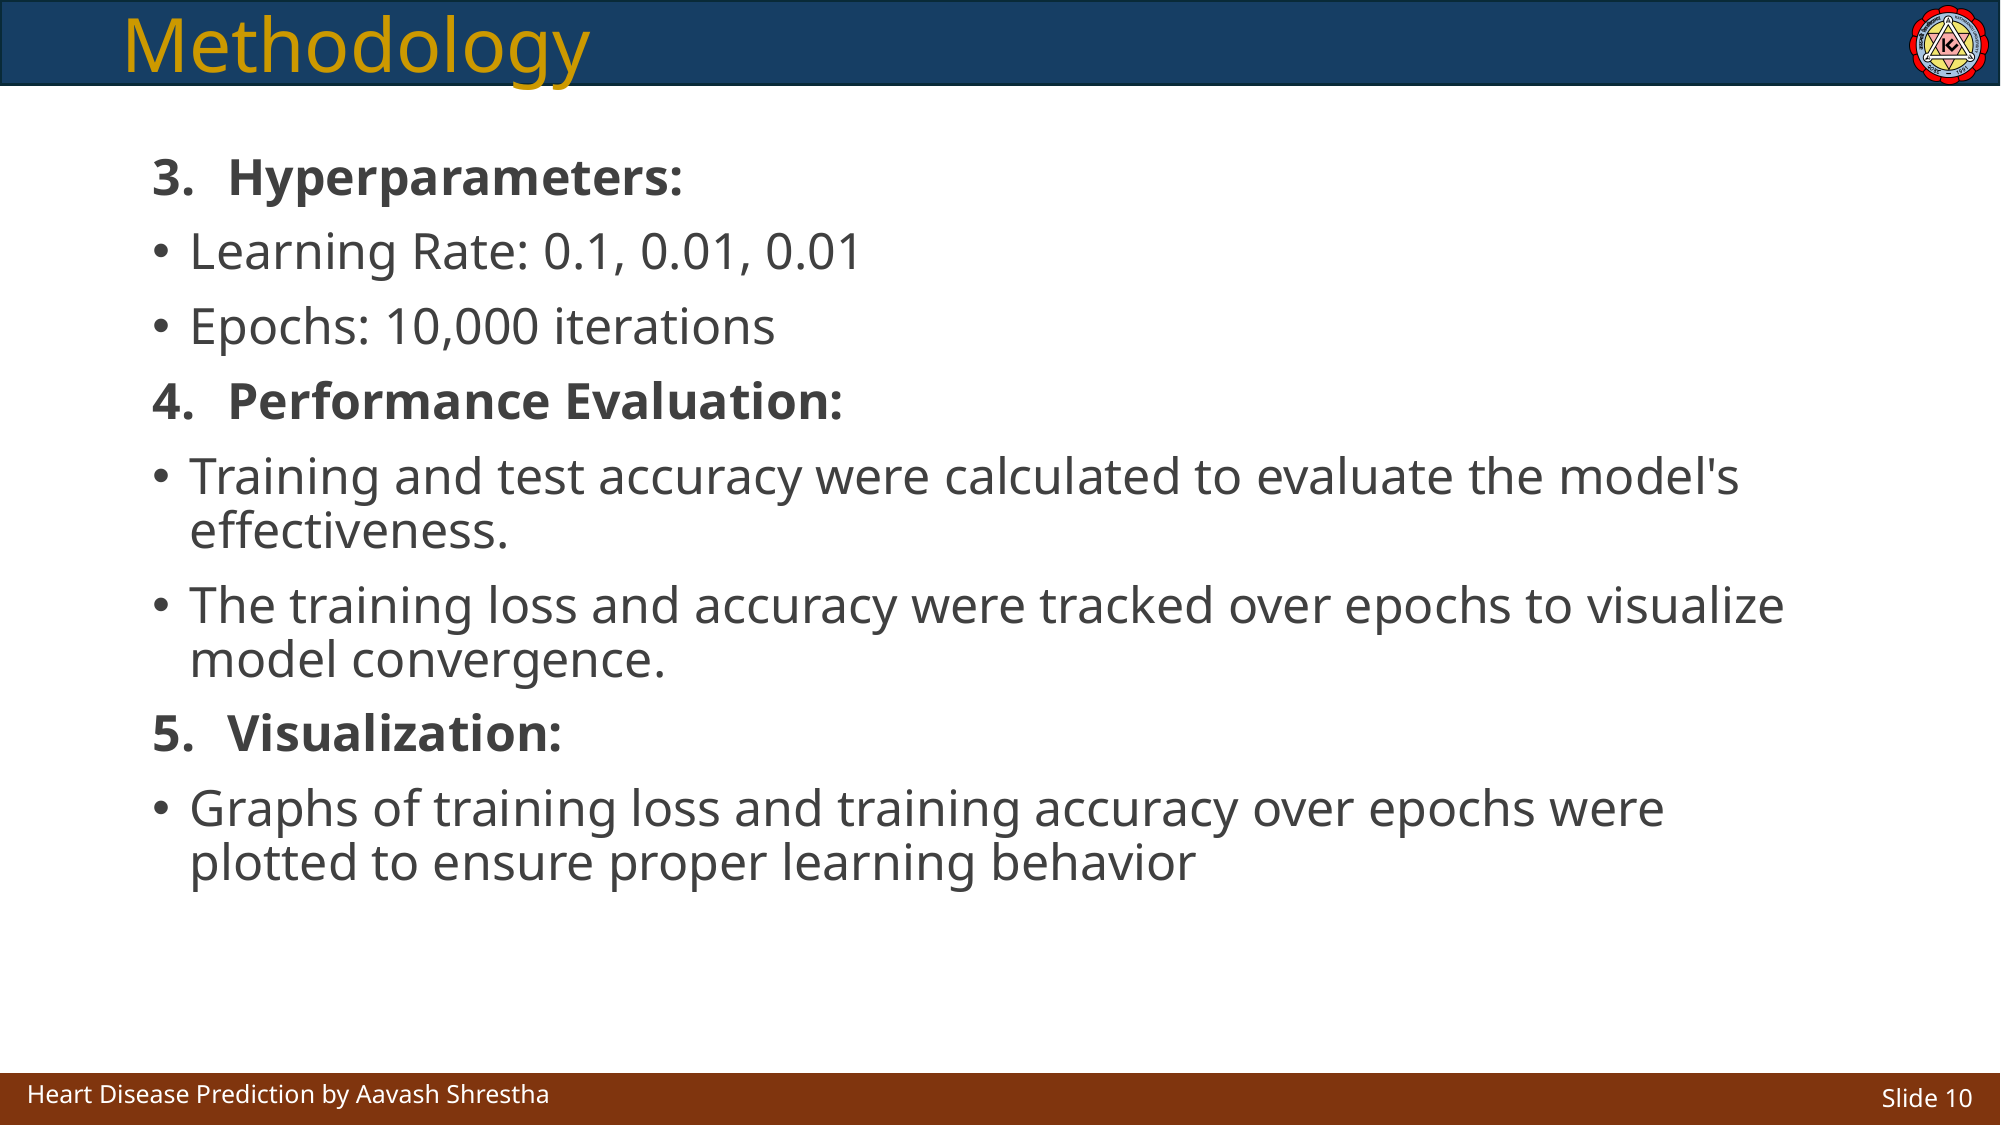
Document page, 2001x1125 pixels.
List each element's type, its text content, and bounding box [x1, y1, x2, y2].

list Hyperparameters: Learning Rate: 0.1, 0.01, 0.01 Epochs: 10,000 iterations Performance Evaluation: Training and test accuracy were calculated to evaluate the model's effectiveness. The training loss and accuracy were tracked over epochs to visualize model convergence. Visualization: Graphs of training loss and training accuracy over epochs were plotted to ensure proper learning behavior [137, 144, 1863, 1014]
footer Heart Disease Prediction by Aavash Shrestha [11, 1065, 1512, 1125]
title Methodology [106, 11, 1832, 85]
picture [1909, 5, 1989, 85]
slide_number Slide 10 [1538, 1069, 1989, 1125]
